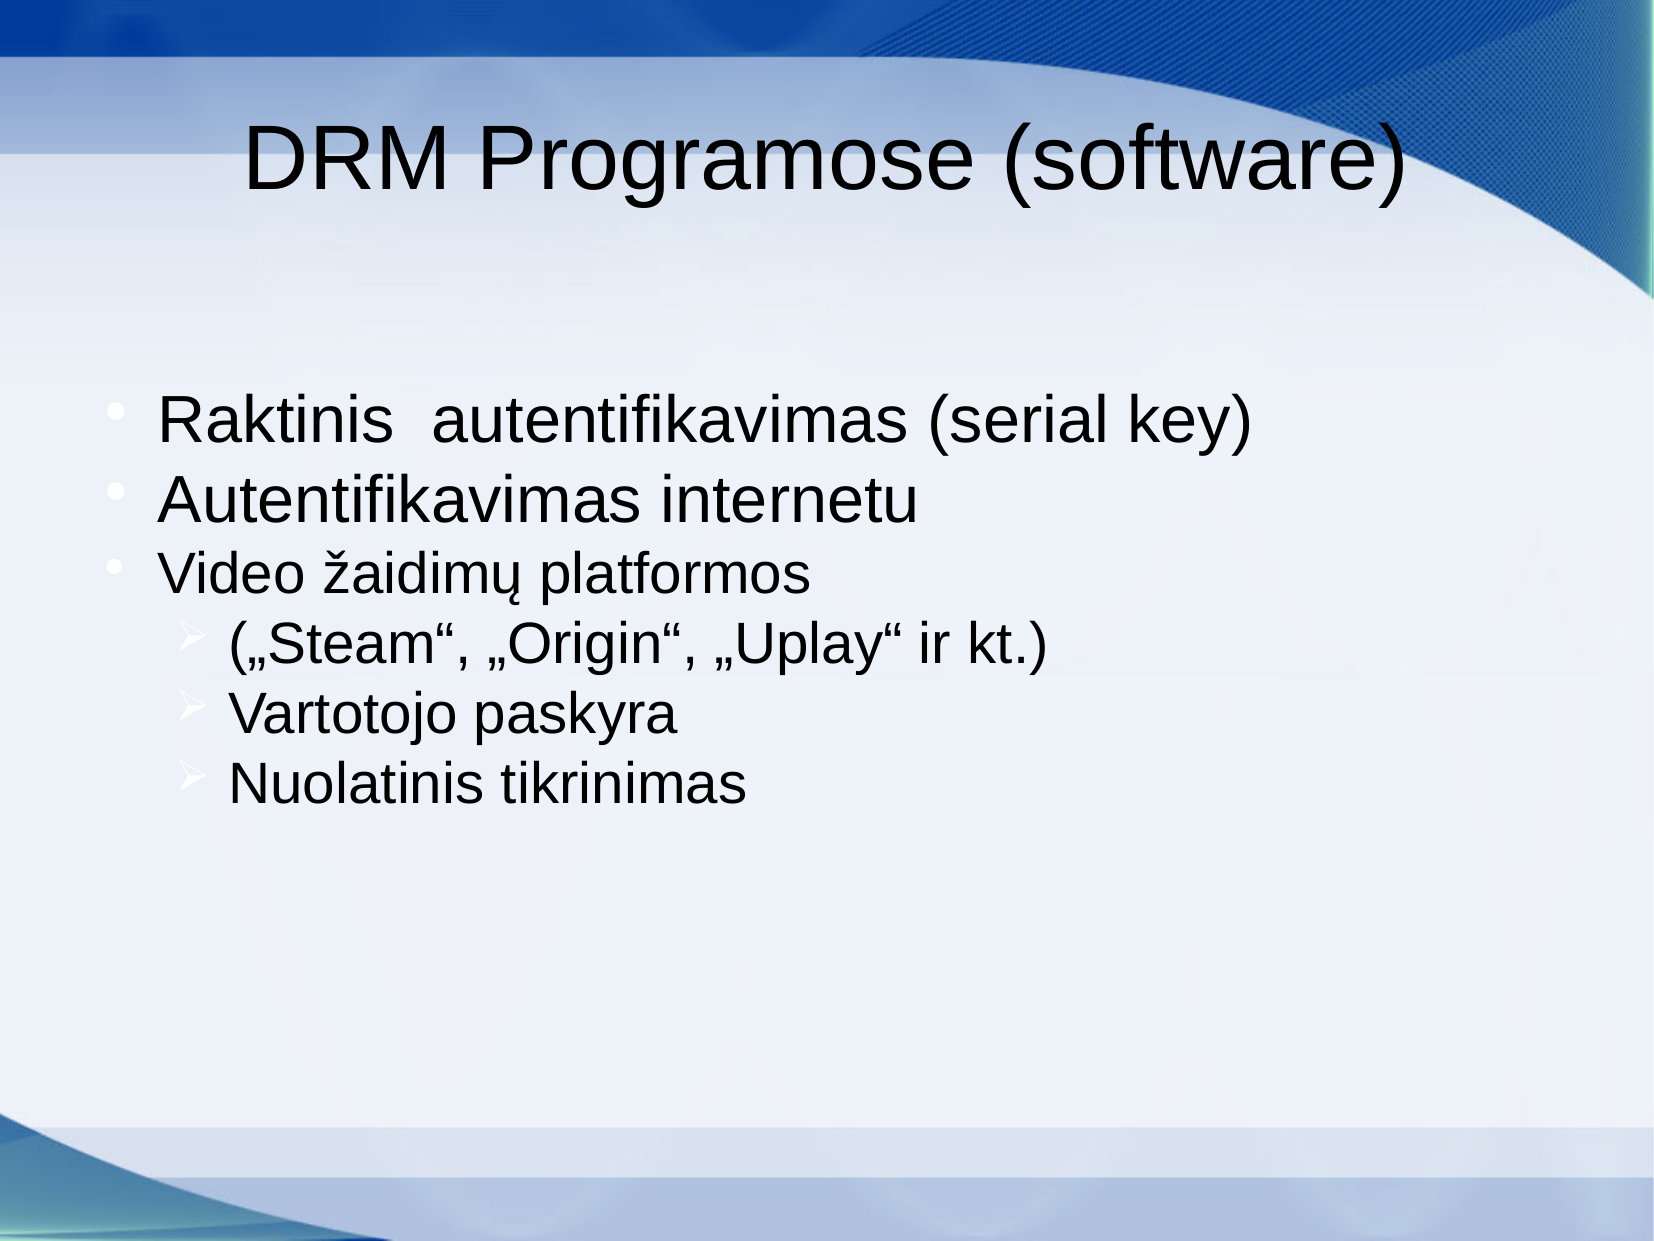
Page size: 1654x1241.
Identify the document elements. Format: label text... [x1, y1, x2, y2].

picture [0, 0, 1654, 1241]
text_box Raktinis autentifikavimas (serial key) Autentifikavimas internetu Video žaidimų platformos („Steam“, „Origin“, „Uplay“ ir kt.) Vartotojo paskyra Nuolatinis tikrinimas [86, 375, 1575, 945]
text_box DRM Programose (software) [82, 49, 1571, 257]
